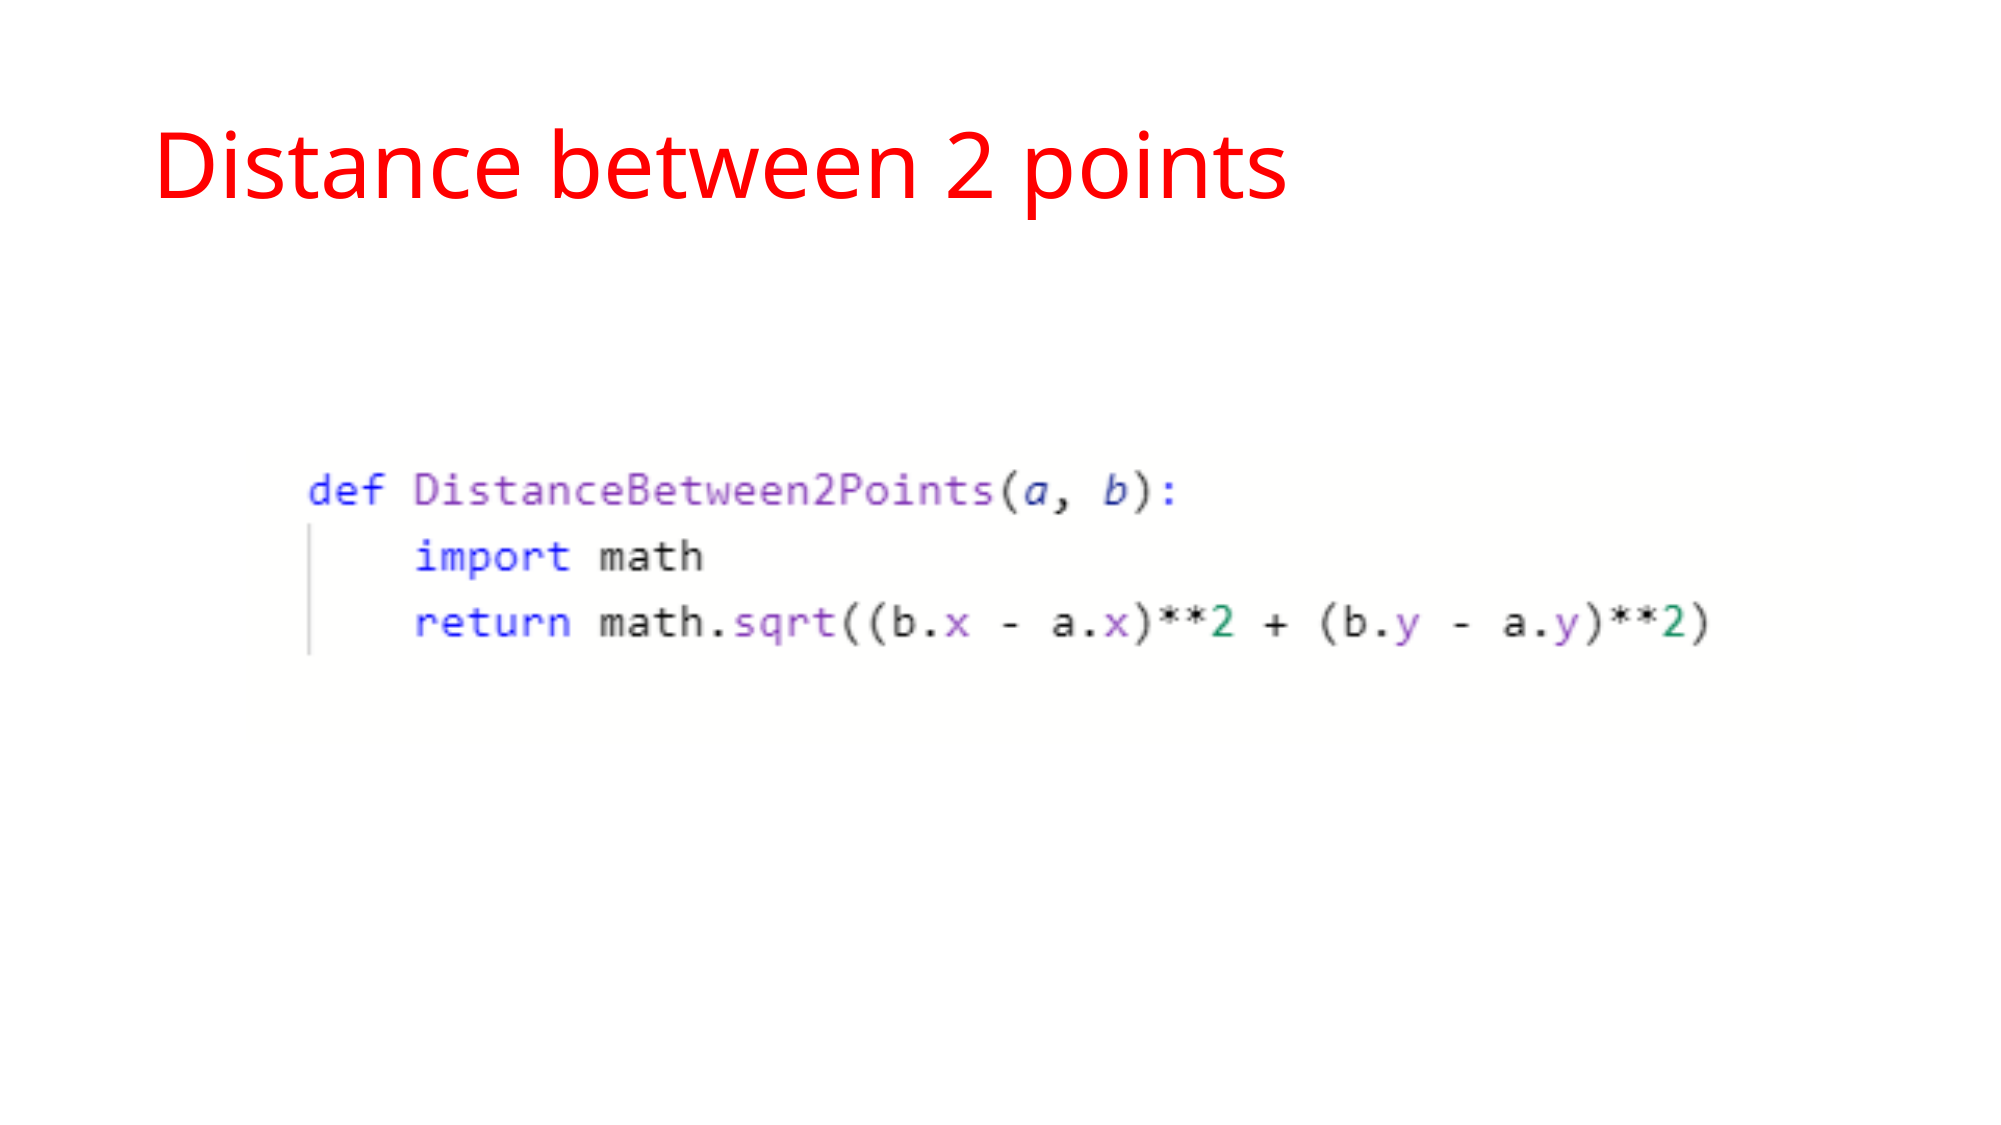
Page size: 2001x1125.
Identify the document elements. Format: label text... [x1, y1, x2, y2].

title Distance between 2 points [137, 59, 1863, 278]
picture [246, 443, 1857, 744]
